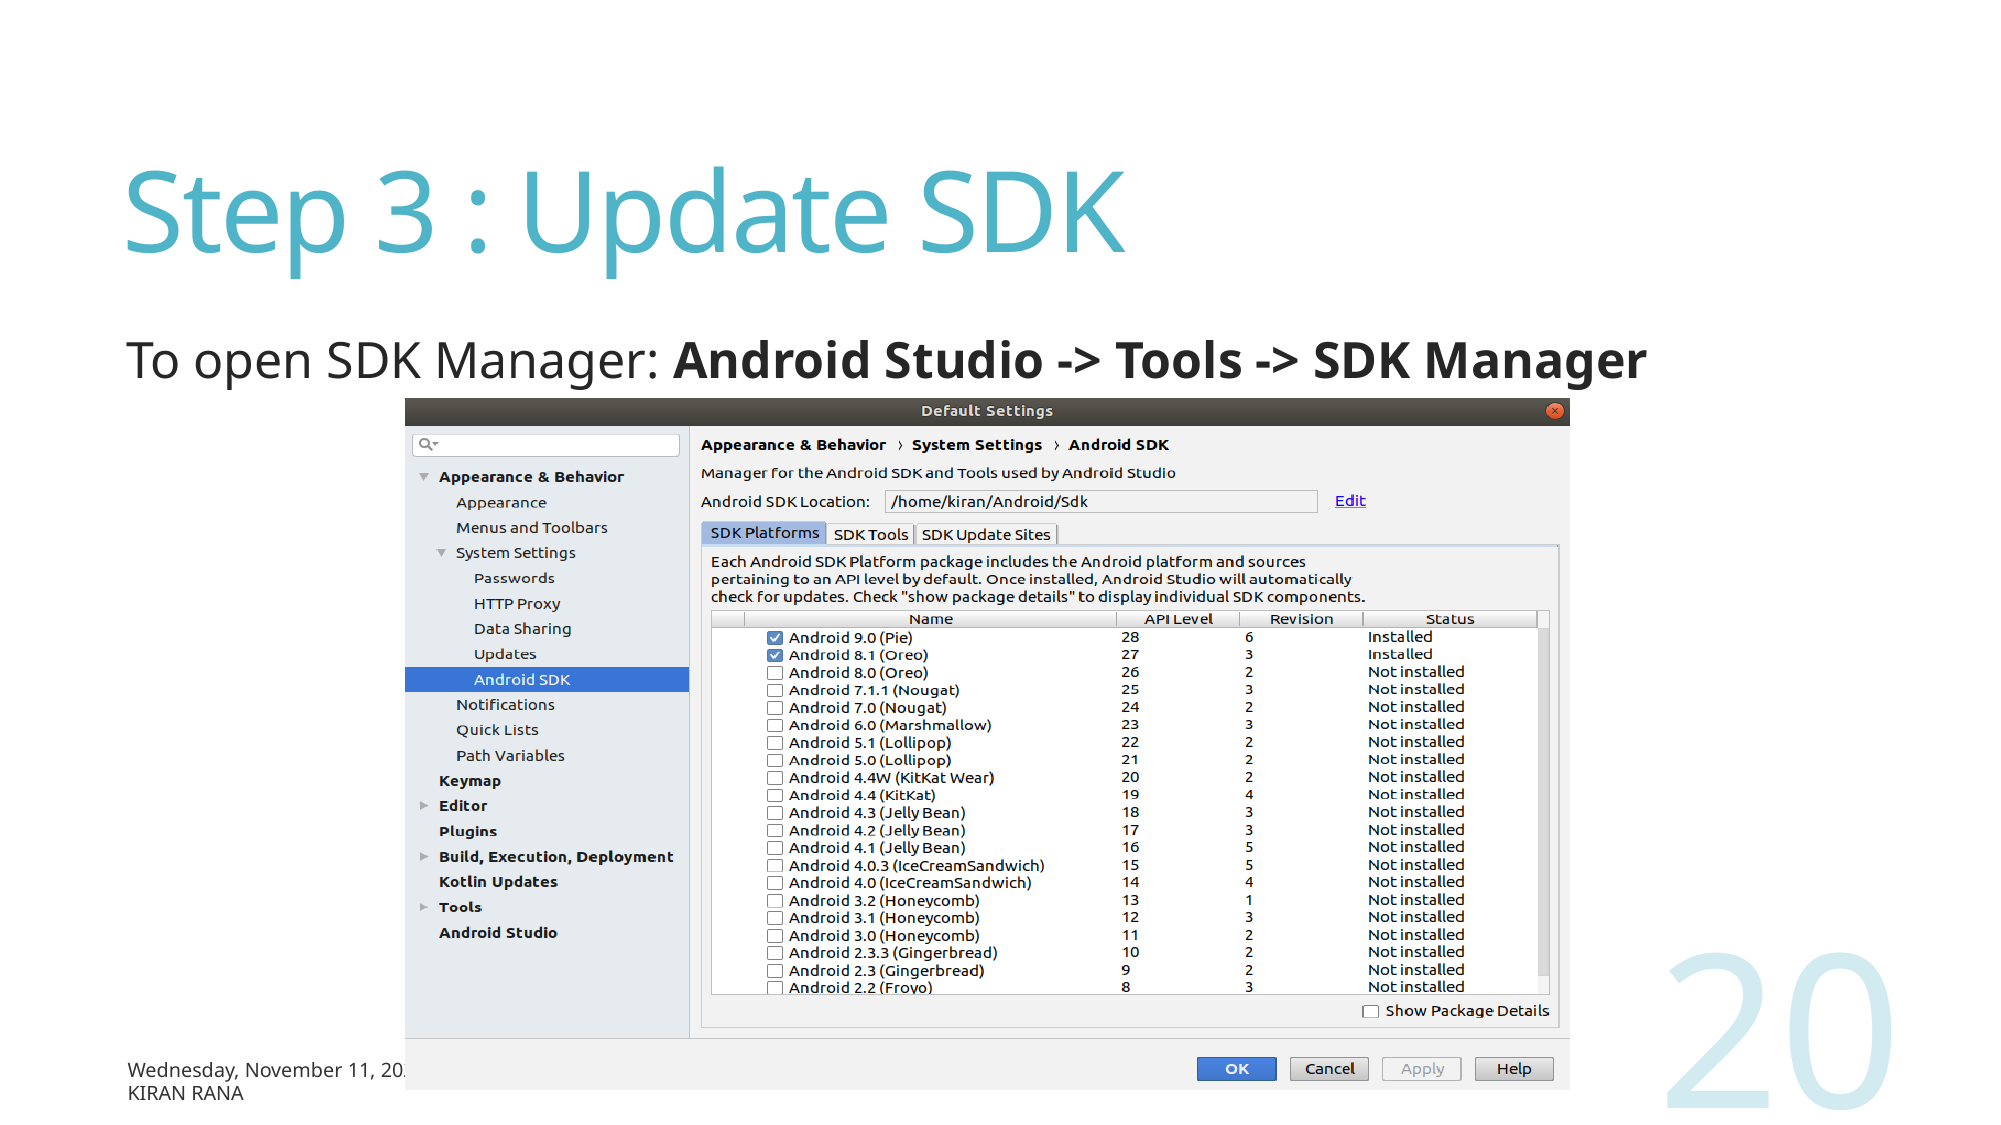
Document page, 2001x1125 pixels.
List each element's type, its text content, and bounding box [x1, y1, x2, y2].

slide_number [112, 1051, 404, 1075]
list To open SDK Manager: Android Studio -> Tools -> SDK Manager [111, 329, 1876, 948]
picture [404, 397, 1570, 1090]
slide_number 20 [1437, 963, 1918, 1125]
footer Kiran Rana [112, 1075, 938, 1113]
title Step 3 : Update SDK [107, 81, 1875, 354]
